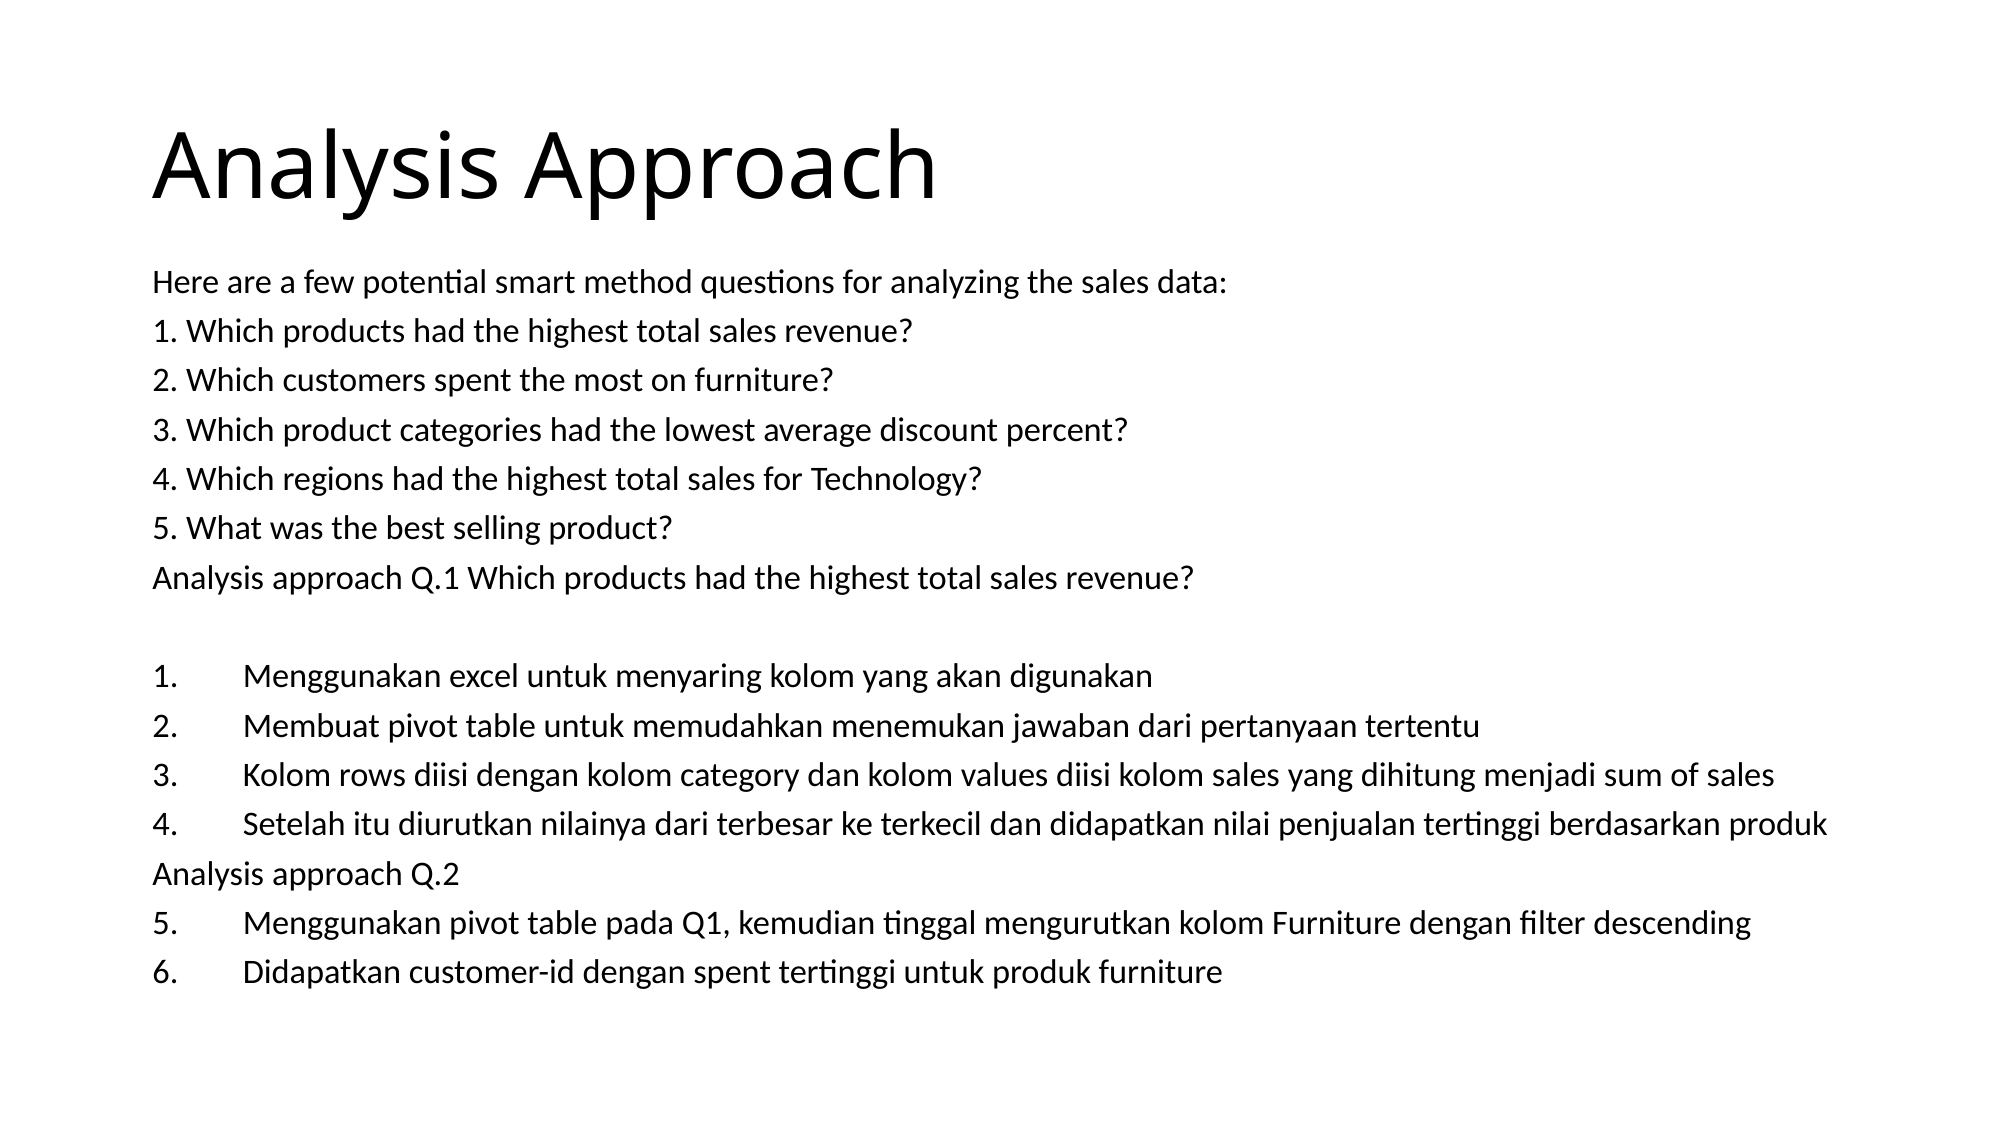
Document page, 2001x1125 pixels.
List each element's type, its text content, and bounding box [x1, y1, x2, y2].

list Here are a few potential smart method questions for analyzing the sales data: 1. Which products had the highest total sales revenue? 2. Which customers spent the most on furniture? 3. Which product categories had the lowest average discount percent? 4. Which regions had the highest total sales for Technology? 5. What was the best selling product? Analysis approach Q.1 Which products had the highest total sales revenue? Menggunakan excel untuk menyaring kolom yang akan digunakan Membuat pivot table untuk memudahkan menemukan jawaban dari pertanyaan tertentu Kolom rows diisi dengan kolom category dan kolom values diisi kolom sales yang dihitung menjadi sum of sales Setelah itu diurutkan nilainya dari terbesar ke terkecil dan didapatkan nilai penjualan tertinggi berdasarkan produk Analysis approach Q.2 Menggunakan pivot table pada Q1, kemudian tinggal mengurutkan kolom Furniture dengan filter descending Didapatkan customer-id dengan spent tertinggi untuk produk furniture [137, 256, 1863, 1014]
title Analysis Approach [137, 59, 1863, 256]
